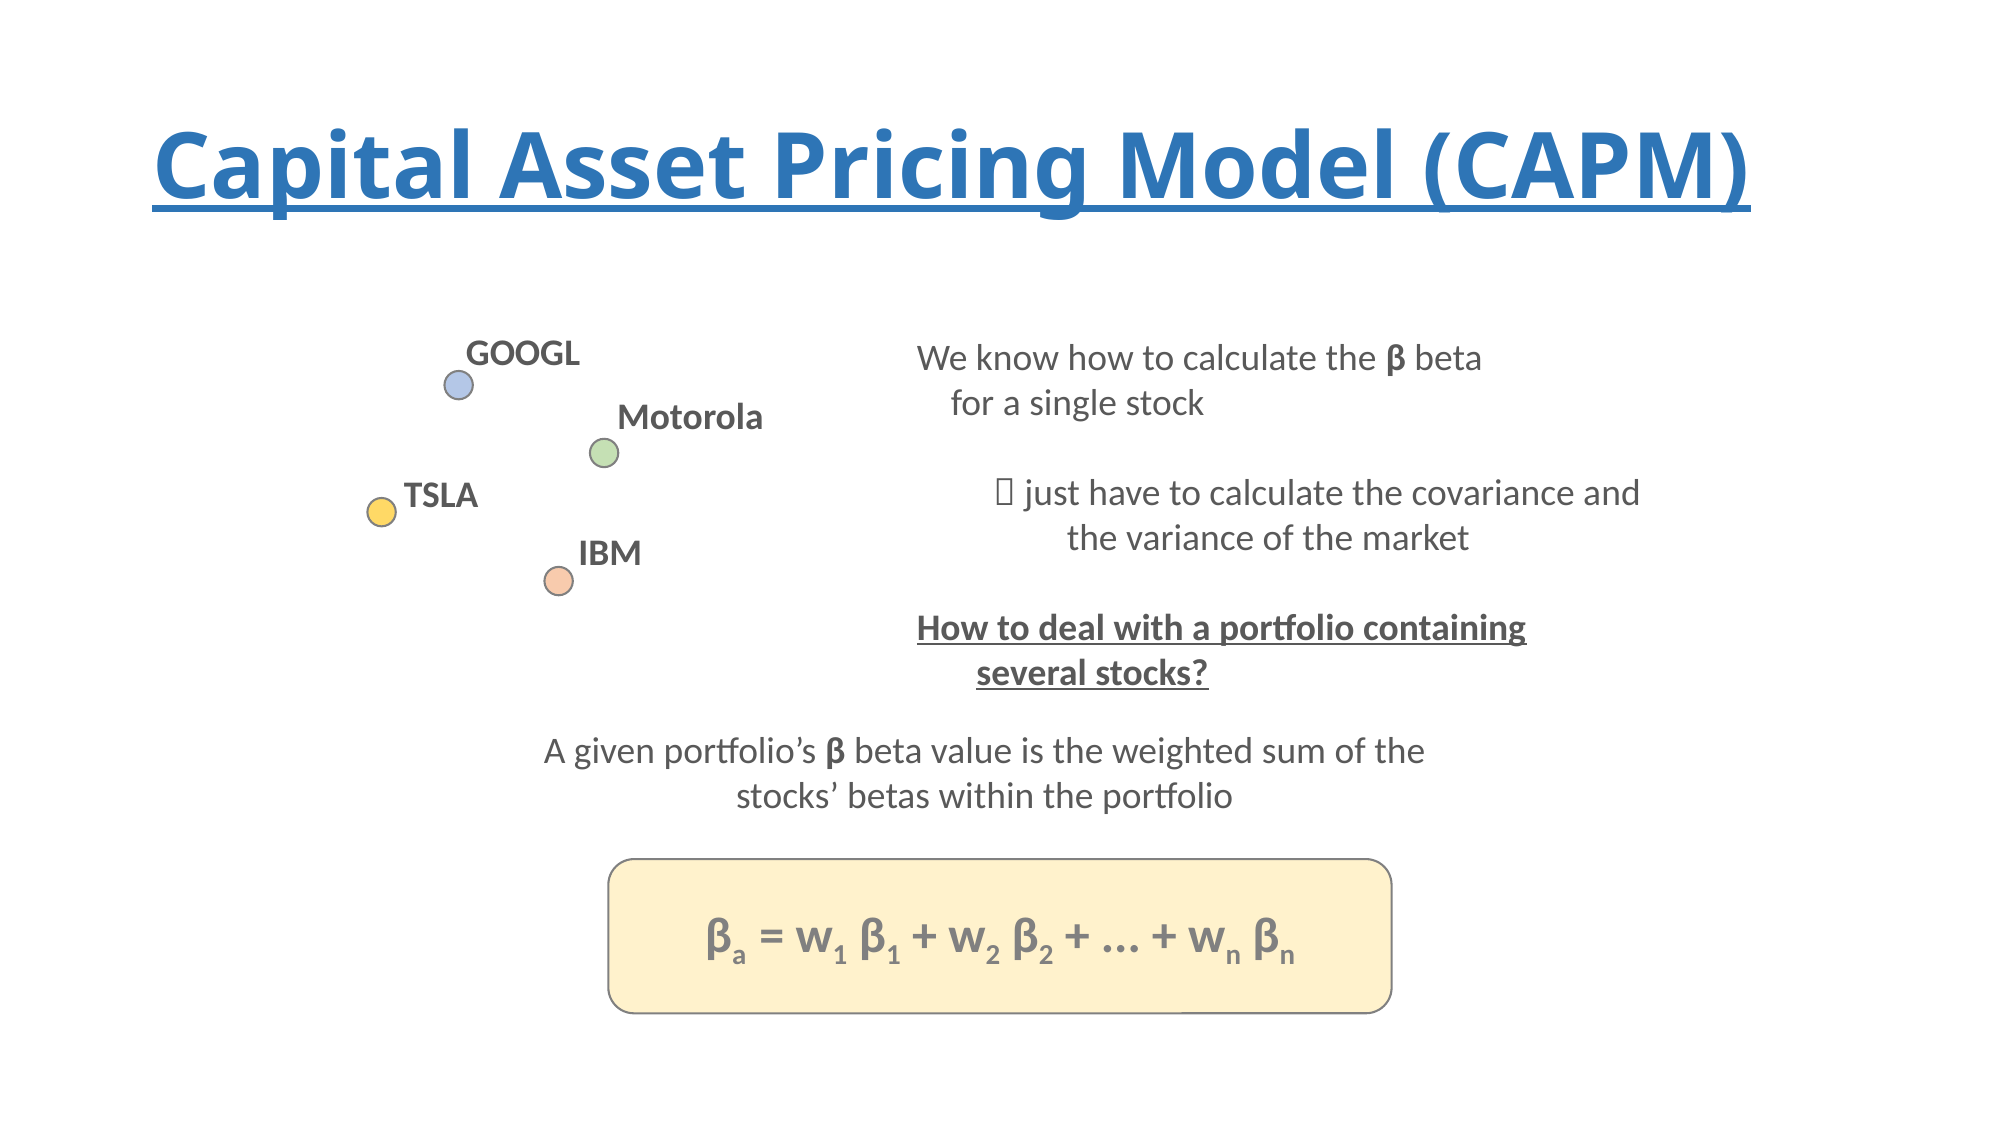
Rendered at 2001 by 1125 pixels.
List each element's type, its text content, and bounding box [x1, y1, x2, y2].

title Capital Asset Pricing Model (CAPM) [137, 59, 1863, 278]
text_box [366, 496, 393, 528]
text_box A given portfolio’s β beta value is the weighted sum of the stocks’ betas within the portfolio [528, 718, 1450, 824]
text_box βa = w1 β1 + w2 β2 + ... + wn βn [607, 858, 1393, 1015]
text_box [588, 438, 620, 469]
text_box We know how to calculate the β beta for a single stock  just have to calculate the covariance and the variance of the market How to deal with a portfolio containing several stocks? [902, 325, 1657, 700]
text_box TSLA [388, 462, 494, 523]
text_box [543, 565, 574, 597]
text_box IBM [563, 520, 658, 581]
text_box GOOGL [451, 320, 596, 381]
text_box [443, 371, 474, 401]
text_box Motorola [602, 384, 779, 445]
